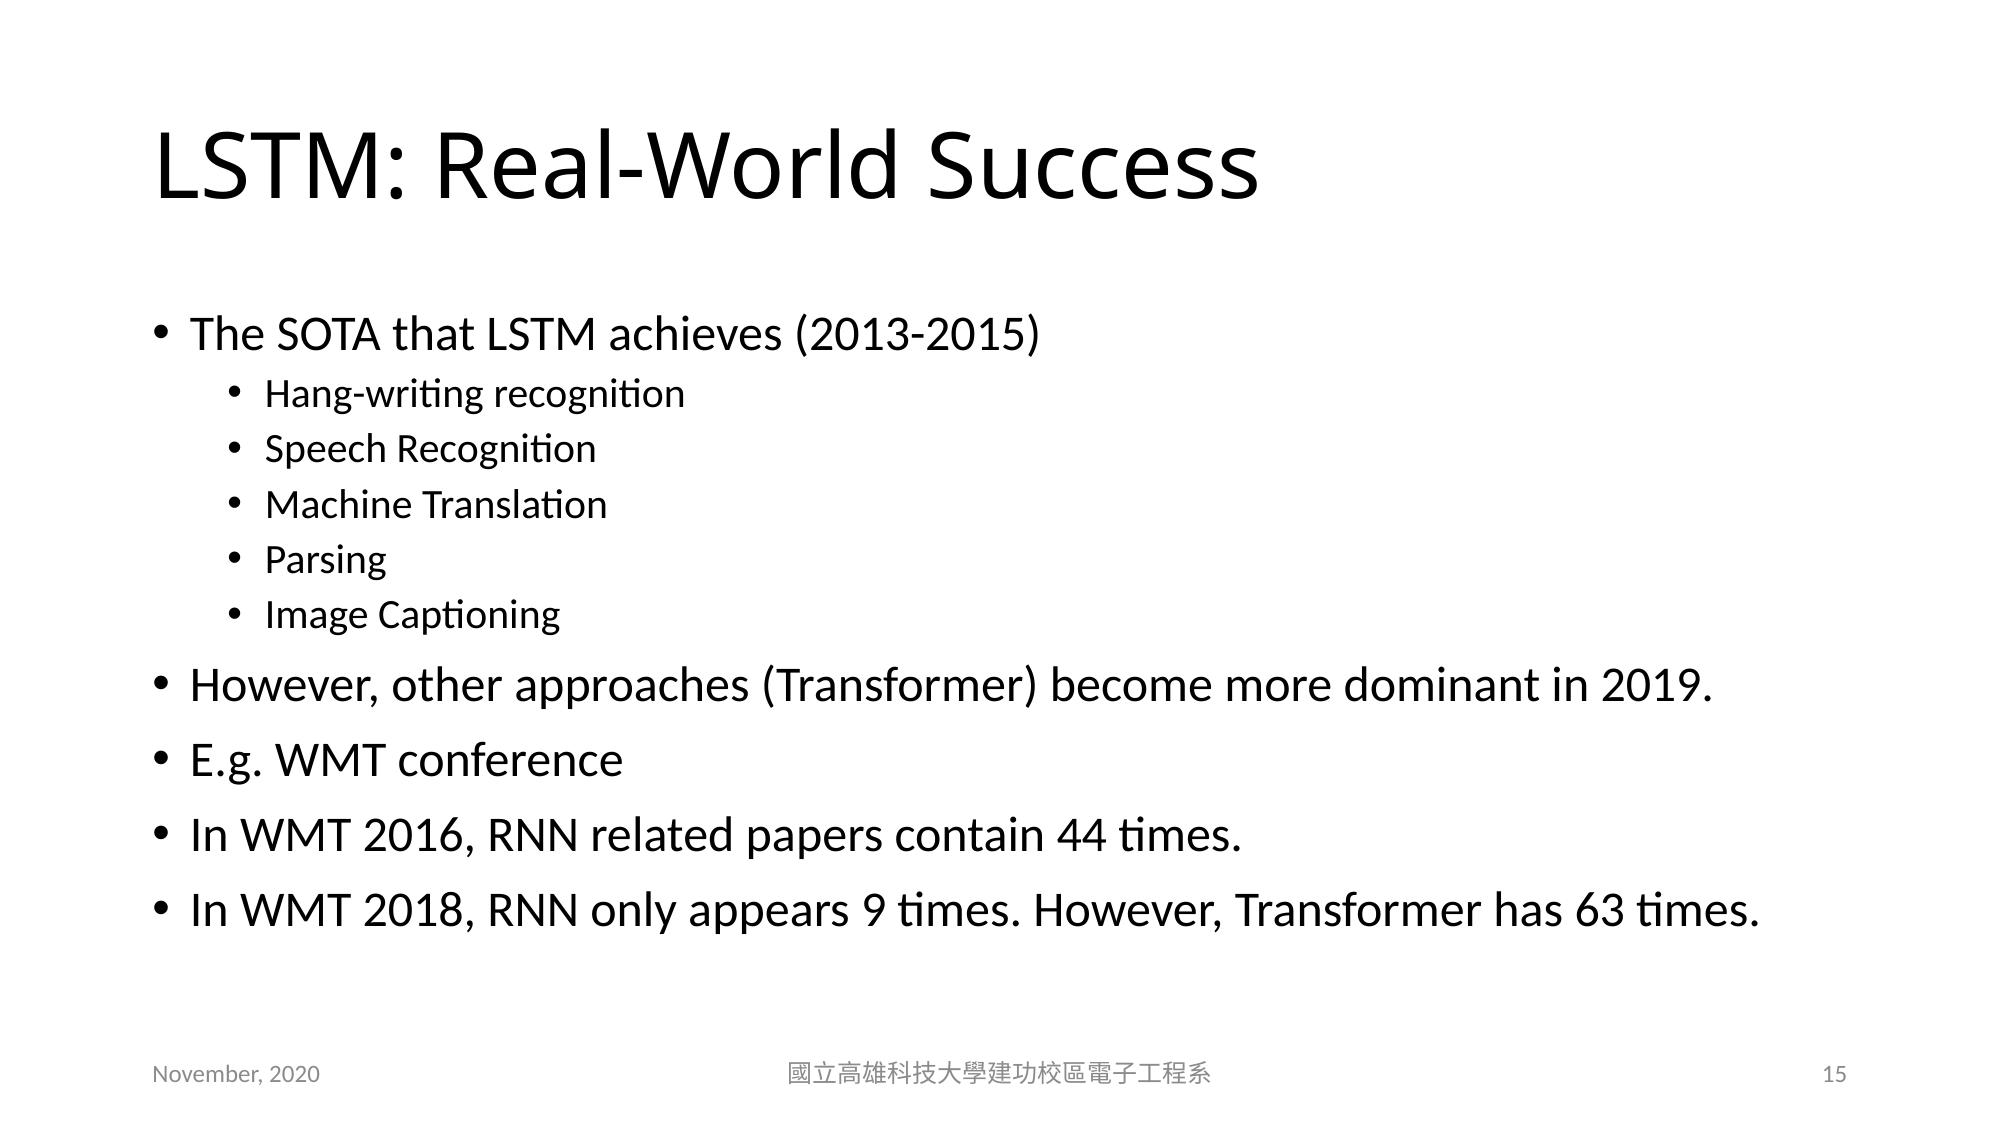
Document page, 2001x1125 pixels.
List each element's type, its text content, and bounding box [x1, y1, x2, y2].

footer 國立高雄科技大學建功校區電子工程系 [662, 1042, 1338, 1103]
list The SOTA that LSTM achieves (2013-2015) Hang-writing recognition Speech Recognition Machine Translation Parsing Image Captioning However, other approaches (Transformer) become more dominant in 2019. E.g. WMT conference In WMT 2016, RNN related papers contain 44 times. In WMT 2018, RNN only appears 9 times. However, Transformer has 63 times. [137, 299, 1863, 1014]
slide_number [137, 1042, 588, 1103]
title LSTM: Real-World Success [137, 59, 1863, 278]
slide_number 15 [1412, 1042, 1863, 1103]
